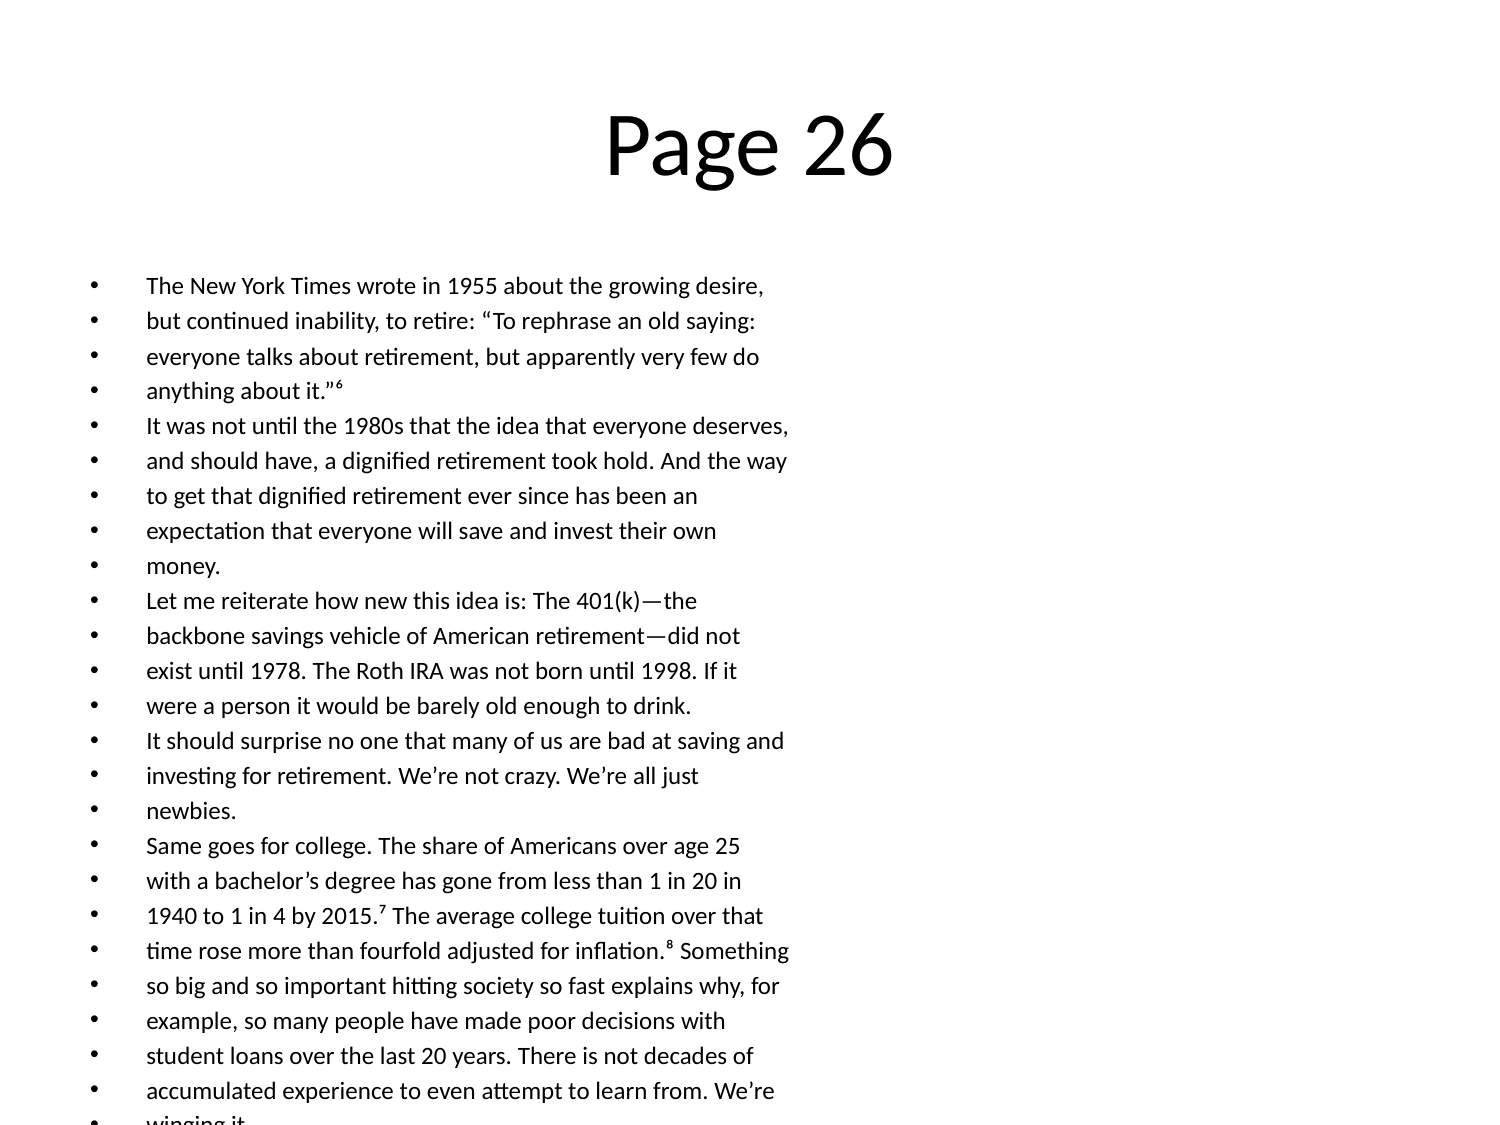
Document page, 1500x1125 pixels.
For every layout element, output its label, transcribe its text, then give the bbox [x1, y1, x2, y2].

list The New York Times wrote in 1955 about the growing desire, but continued inability, to retire: “To rephrase an old saying: everyone talks about retirement, but apparently very few do anything about it.”⁶ It was not until the 1980s that the idea that everyone deserves, and should have, a digniﬁed retirement took hold. And the way to get that digniﬁed retirement ever since has been an expectation that everyone will save and invest their own money. Let me reiterate how new this idea is: The 401(k)—the backbone savings vehicle of American retirement—did not exist until 1978. The Roth IRA was not born until 1998. If it were a person it would be barely old enough to drink. It should surprise no one that many of us are bad at saving and investing for retirement. We’re not crazy. We’re all just newbies. Same goes for college. The share of Americans over age 25 with a bachelor’s degree has gone from less than 1 in 20 in 1940 to 1 in 4 by 2015.⁷ The average college tuition over that time rose more than fourfold adjusted for inﬂation.⁸ Something so big and so important hitting society so fast explains why, for example, so many people have made poor decisions with student loans over the last 20 years. There is not decades of accumulated experience to even attempt to learn from. We’re winging it. Same for index funds, which are less than 50 years old. And hedge funds, which didn’t take oﬀ until the last 25 years. Even widespread use of consumer debt—mortgages, credit cards, and car loans—did not take oﬀ until after World War II, when the GI Bill made it easier for millions of Americans to borrow. Dogs were domesticated 10,000 years ago and still retain some behaviors of their wild ancestors. Yet here we are, with [75, 262, 1425, 1005]
title Page 26 [75, 45, 1425, 233]
